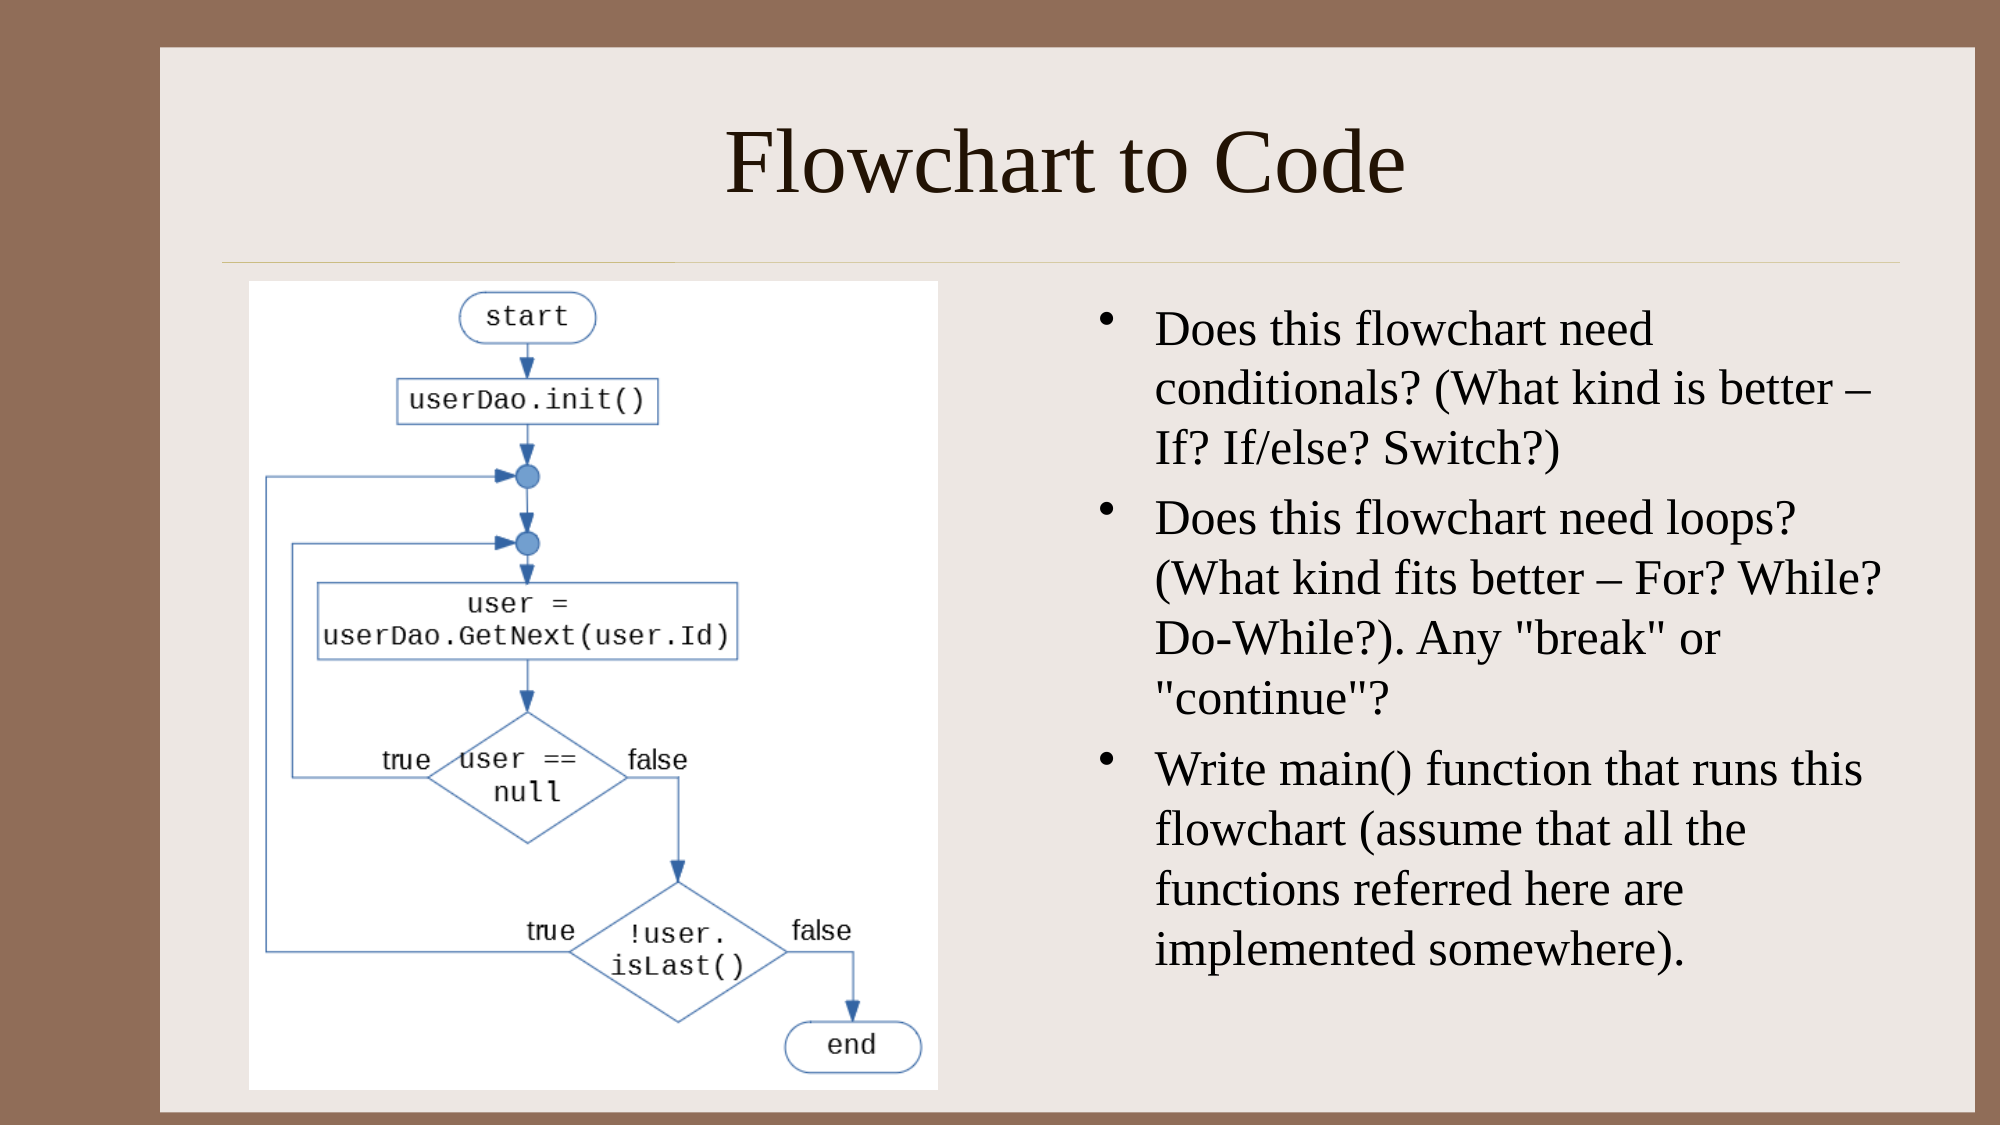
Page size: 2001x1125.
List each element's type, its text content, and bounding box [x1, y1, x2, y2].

title Flowchart to Code [233, 62, 1900, 250]
list Does this flowchart need conditionals? (What kind is better – If? If/else? Switch?) Does this flowchart need loops? (What kind fits better – For? While? Do-While?). Any "break" or "continue"? Write main() function that runs this flowchart (assume that all the functions referred here are implemented somewhere). [1083, 287, 1900, 963]
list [249, 281, 938, 1091]
